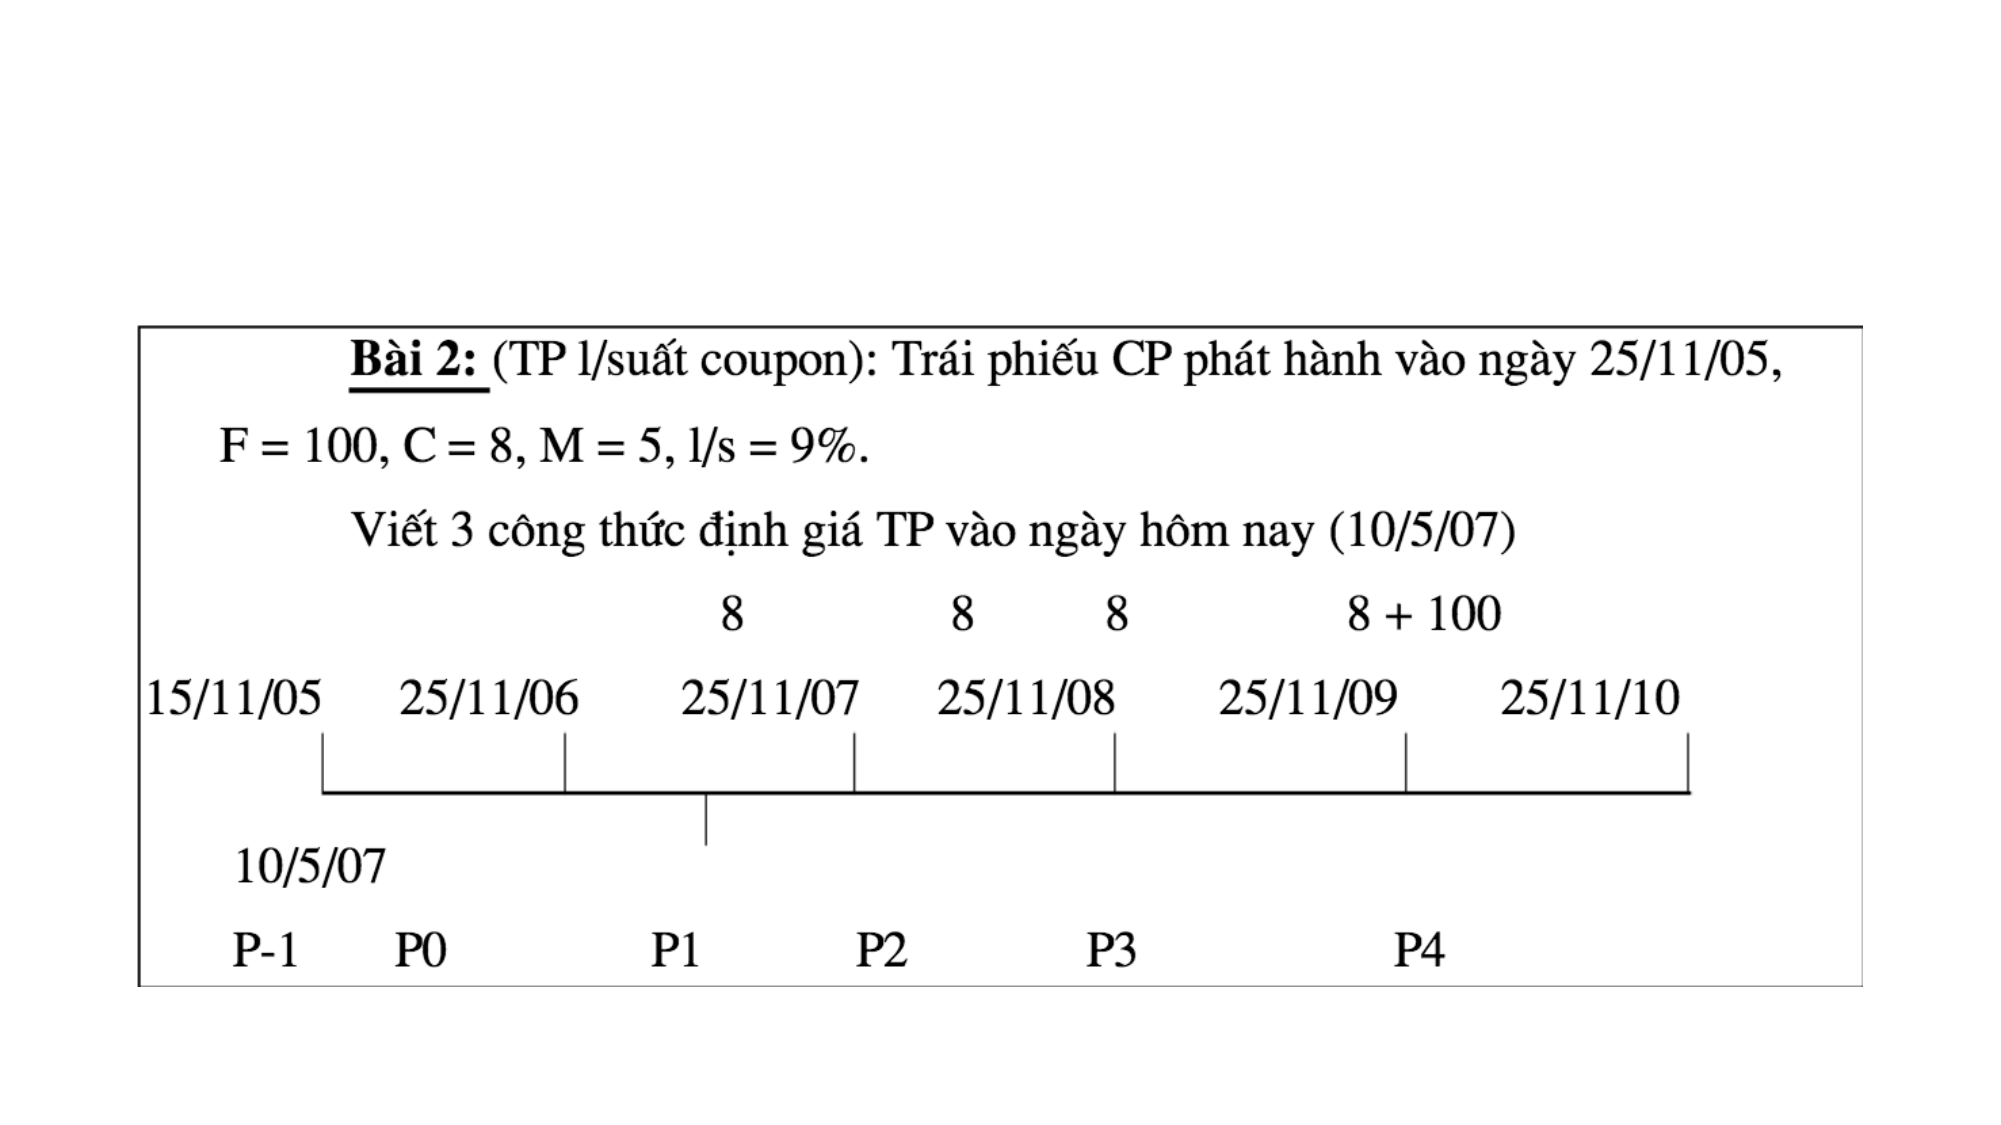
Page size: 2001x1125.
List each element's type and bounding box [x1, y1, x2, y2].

list [137, 325, 1863, 987]
